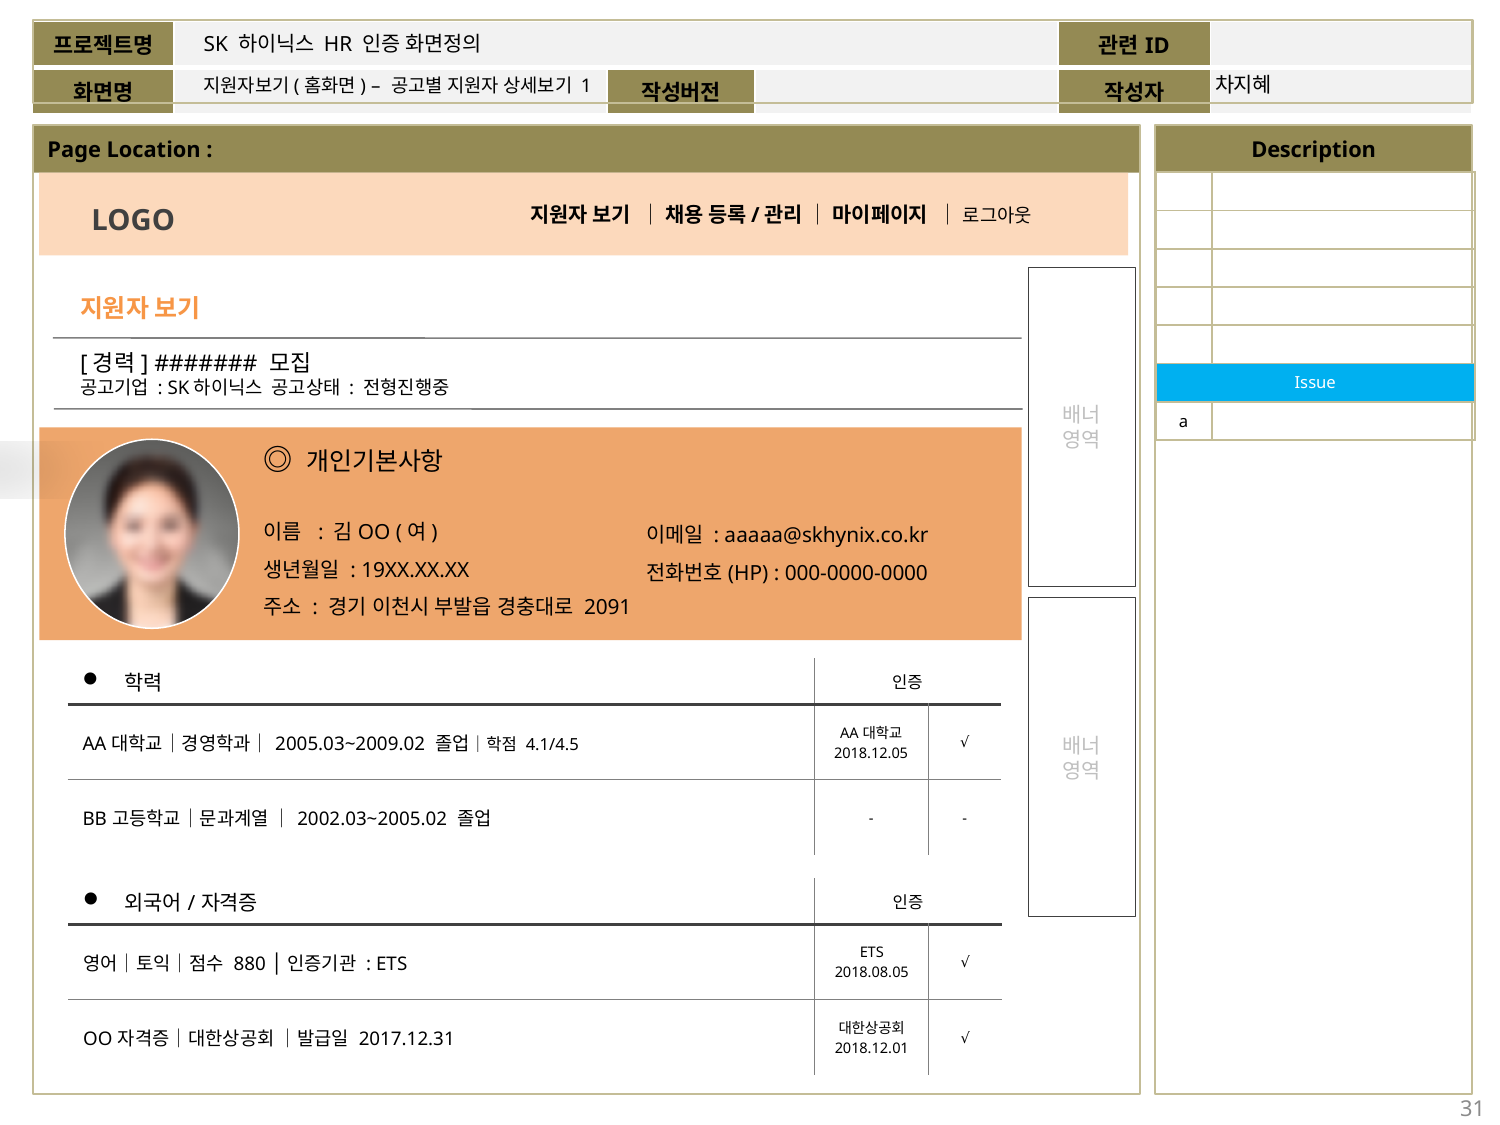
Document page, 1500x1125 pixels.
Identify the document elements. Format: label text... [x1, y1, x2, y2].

table_cell [1157, 326, 1211, 363]
text_box 차지혜 [1199, 63, 1288, 104]
slide_number 31 [1427, 1078, 1500, 1125]
text_box 지원자보기(홈화면) – 공고별 지원자 상세보기 1 [188, 63, 607, 104]
table_cell 481 [59, 441, 242, 635]
table_header 인증 [815, 878, 1002, 923]
table_cell [1213, 326, 1474, 363]
text_box [37, 425, 1024, 642]
table_cell [1157, 288, 1211, 324]
table_cell 영어│토익│점수 880 │인증기관 : ETS [68, 926, 814, 999]
table_cell [1213, 250, 1474, 286]
table_cell [1213, 403, 1474, 439]
table_cell Issue [1157, 364, 1474, 401]
table_cell BB고등학교│문과계열 │2002.03~2005.02 졸업 [68, 780, 814, 855]
table_cell OO자격증│대한상공회 │발급일 2017.12.31 [68, 1000, 814, 1075]
table_cell [1213, 211, 1474, 248]
text_box 이메일 : aaaaa@skhynix.co.kr 전화번호(HP) : 000-0000-0000 [631, 501, 987, 592]
table_header 인증 [815, 658, 1001, 703]
table_cell [1157, 211, 1211, 248]
table_cell AA대학교│경영학과│2005.03~2009.02 졸업│학점 4.1/4.5 [68, 706, 814, 779]
table_header [1213, 173, 1474, 210]
text_box 지원자 보기 [64, 285, 230, 331]
text_box [경력] ####### 모집 공고기업 : SK하이닉스 공고상태 : 전형진행중 [64, 343, 1022, 406]
picture [64, 438, 240, 629]
table_cell [1157, 250, 1211, 286]
table_header 학력 [68, 658, 814, 703]
table_cell - [929, 780, 1001, 855]
table_header 외국어/자격증 [68, 878, 814, 923]
table_cell - [815, 780, 928, 855]
table_cell a [1157, 403, 1211, 439]
text_box LOGO [76, 193, 202, 244]
table_cell [1213, 288, 1474, 324]
text_box 배너 영역 [1027, 265, 1137, 588]
text_box 지원자 보기 │ 채용 등록/관리 │ 마이페이지 │ 로그아웃 [515, 193, 1106, 234]
table_cell √ [929, 1000, 1002, 1075]
table_header [1157, 173, 1211, 210]
table_cell ETS 2018.08.05 [815, 926, 928, 999]
text_box SK 하이닉스 HR 인증 화면정의 [188, 23, 497, 63]
table_cell 대한상공회 2018.12.01 [815, 1000, 928, 1075]
table_cell AA대학교 2018.12.05 [815, 706, 928, 779]
text_box [37, 171, 1130, 258]
text_box ◎ 개인기본사항 이름 : 김OO (여) 생년월일 : 19XX.XX.XX 주소 : 경기 이천시 부발읍 경충대로 2091 [248, 433, 686, 627]
table_cell √ [929, 926, 1002, 999]
table_cell √ [929, 706, 1001, 779]
text_box 배너 영역 [1027, 596, 1137, 919]
